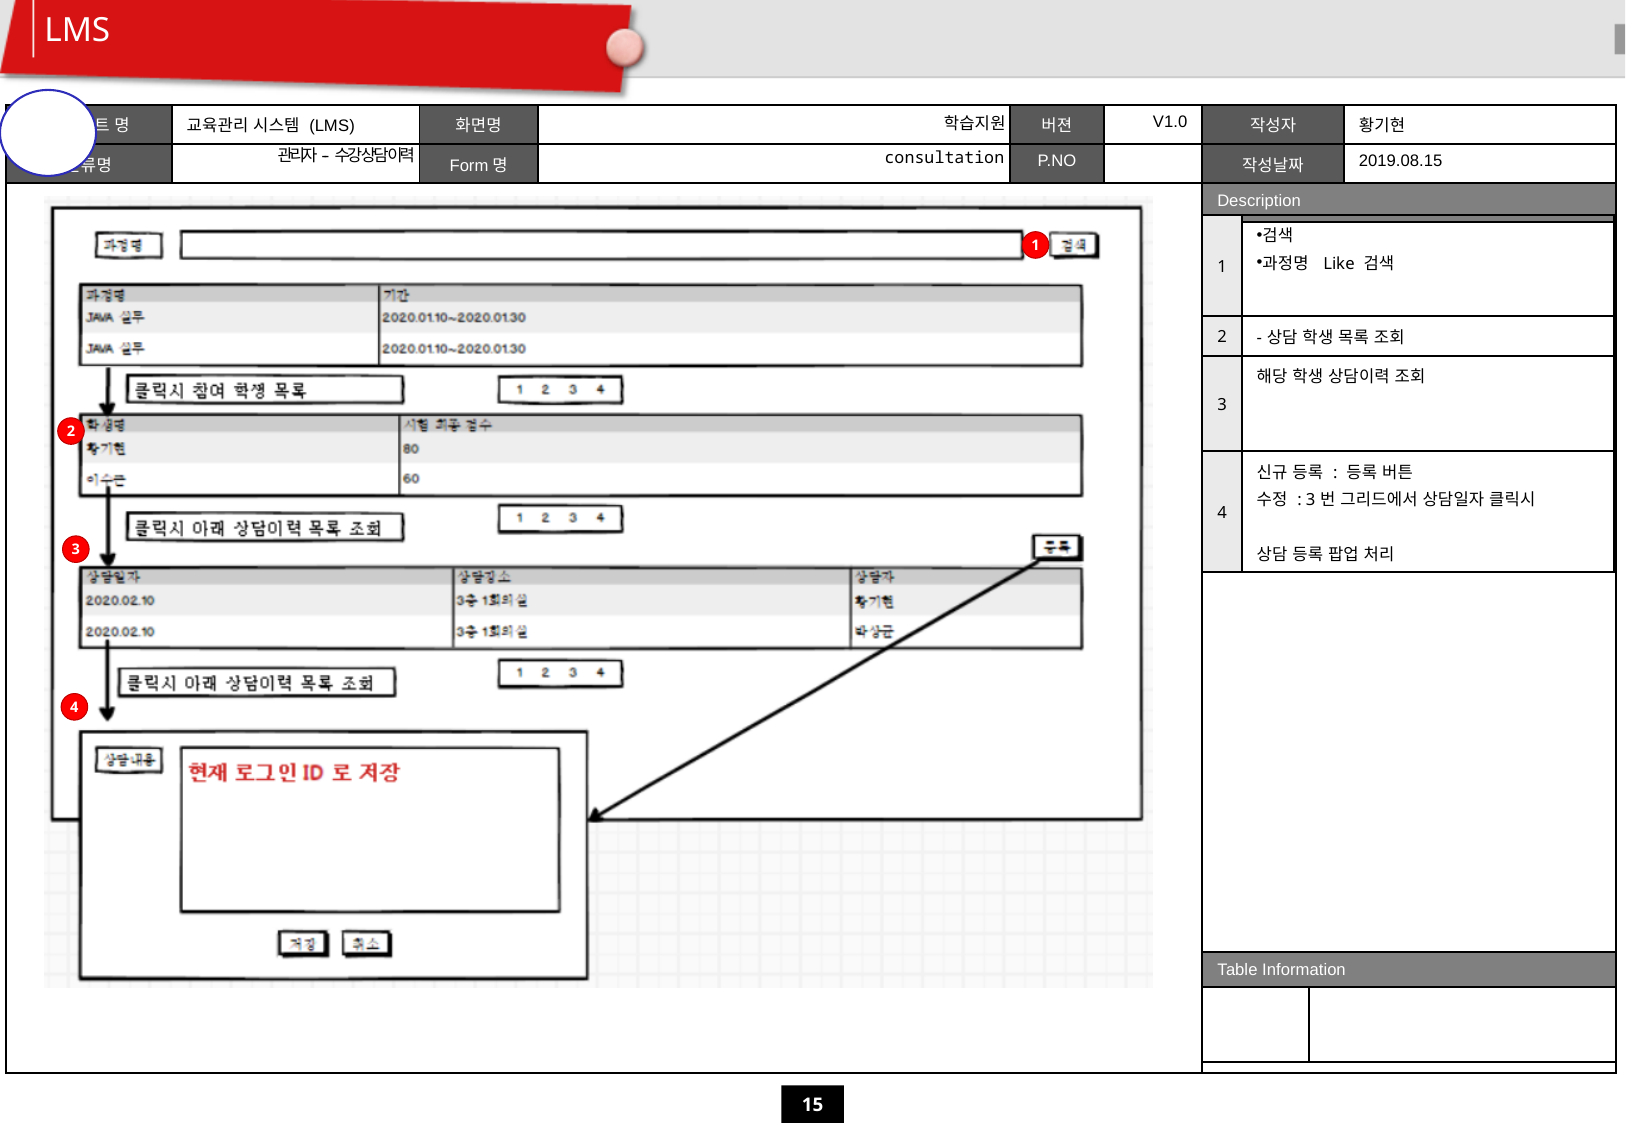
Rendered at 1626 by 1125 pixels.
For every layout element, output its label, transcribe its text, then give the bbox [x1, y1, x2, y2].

table_header 1 [1203, 216, 1241, 315]
picture [44, 196, 1153, 988]
table_cell 3 [1203, 357, 1241, 450]
table_header 검색 과정명 Like 검색 [1243, 216, 1613, 315]
text_box 학습지원 [539, 103, 1012, 142]
text_box 관리자 [0, 88, 98, 177]
table_cell [1203, 988, 1308, 1061]
table_cell [1310, 988, 1615, 1061]
table_header Table Information [1203, 953, 1615, 986]
table_cell -상담 학생 목록 조회 [1243, 317, 1613, 355]
picture [0, 0, 1626, 110]
table_cell 4 [1203, 452, 1241, 571]
table_cell 신규 등록 : 등록 버튼 수정 : 3번 그리드에서 상담일자 클릭시 상담 등록 팝업 처리 [1243, 452, 1613, 571]
table_cell 2 [1203, 317, 1241, 355]
title LMS [29, 0, 597, 57]
text_box 관리자-- 수강 상담 이력 [174, 137, 422, 173]
text_box consultation [539, 142, 1011, 173]
table_cell 해당 학생 상담이력 조회 [1243, 357, 1613, 450]
